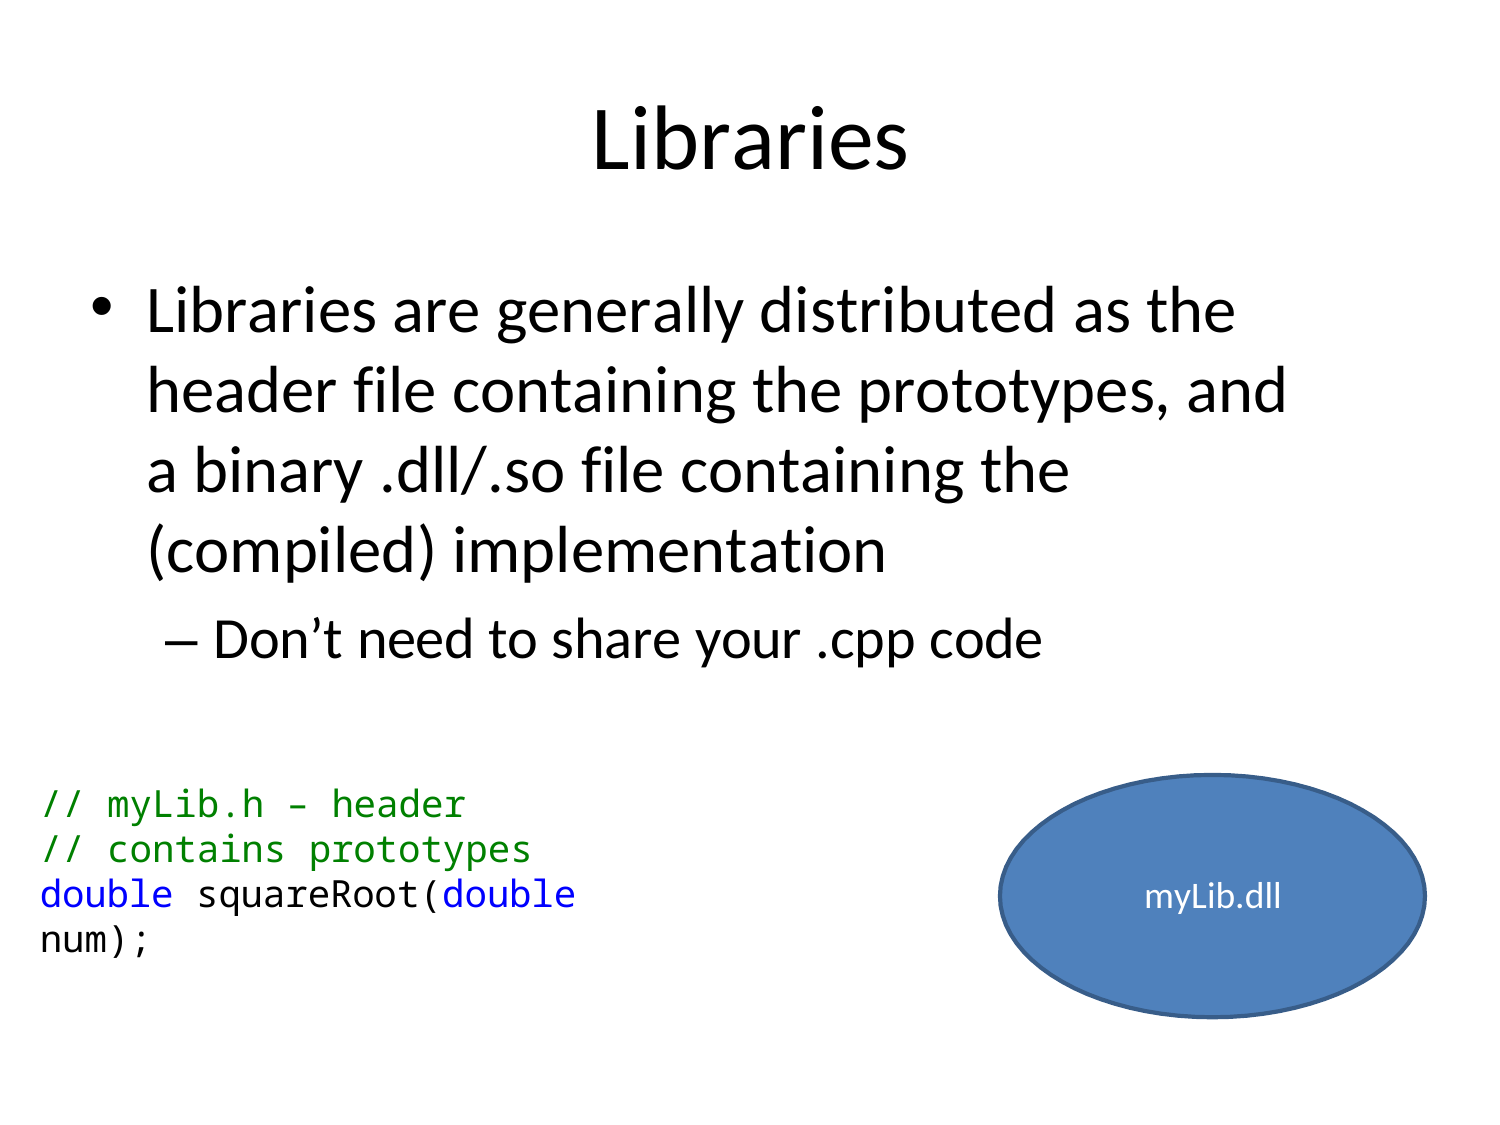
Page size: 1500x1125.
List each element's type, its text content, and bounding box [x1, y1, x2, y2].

text_box Libraries are generally distributed as the header file containing the prototypes, and a binary .dll/.so file containing the (compiled) implementation – Don’t need to share your .cpp code [87, 265, 1336, 674]
title Libraries [143, 77, 1357, 193]
text_box myLib.dll [1142, 871, 1283, 921]
text_box [999, 774, 1426, 1018]
text_box // myLib.h – header // contains prototypes double squareRoot(double num); [37, 780, 660, 920]
